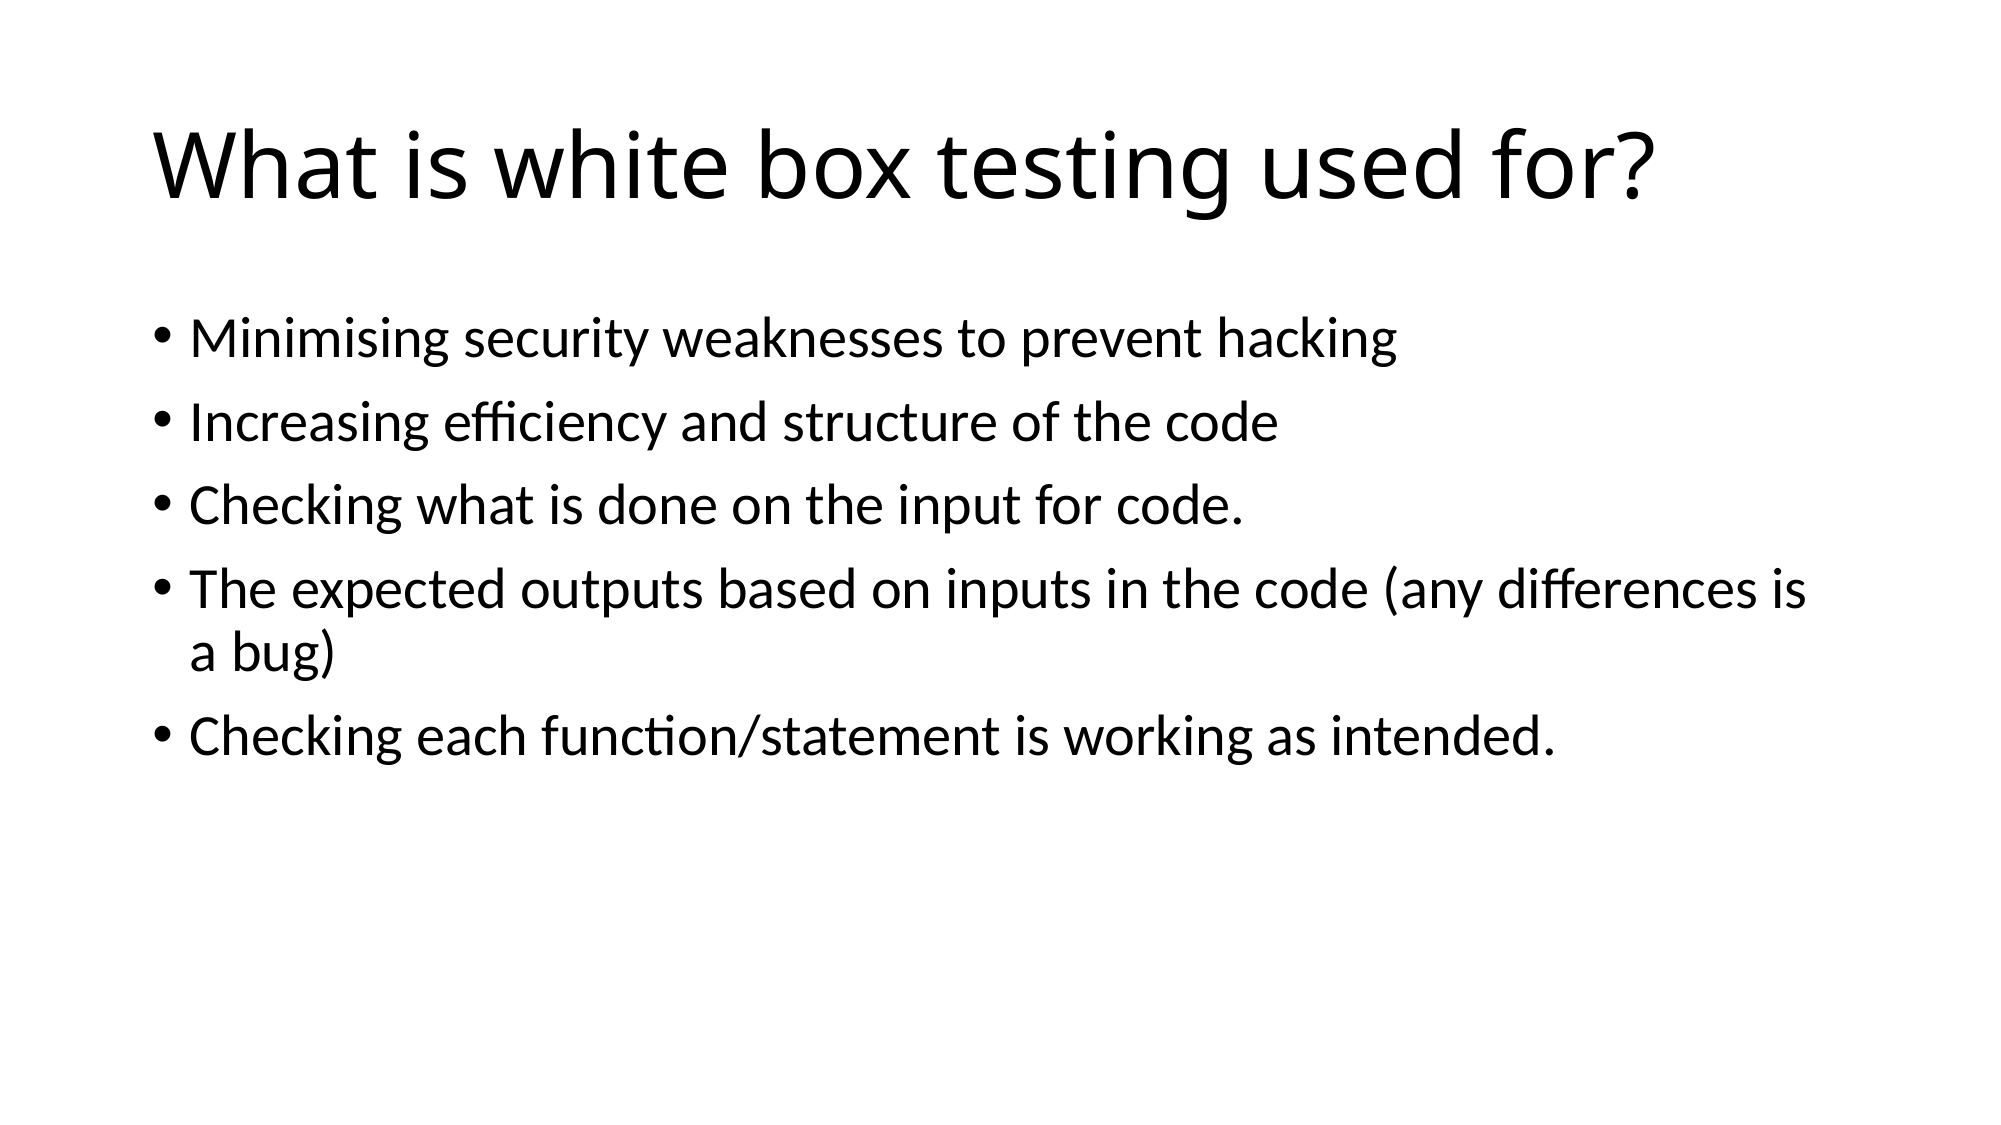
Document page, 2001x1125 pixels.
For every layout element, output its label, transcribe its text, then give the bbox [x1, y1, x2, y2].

title What is white box testing used for? [137, 59, 1863, 278]
list Minimising security weaknesses to prevent hacking Increasing efficiency and structure of the code Checking what is done on the input for code. The expected outputs based on inputs in the code (any differences is a bug) Checking each function/statement is working as intended. [137, 299, 1863, 1014]
